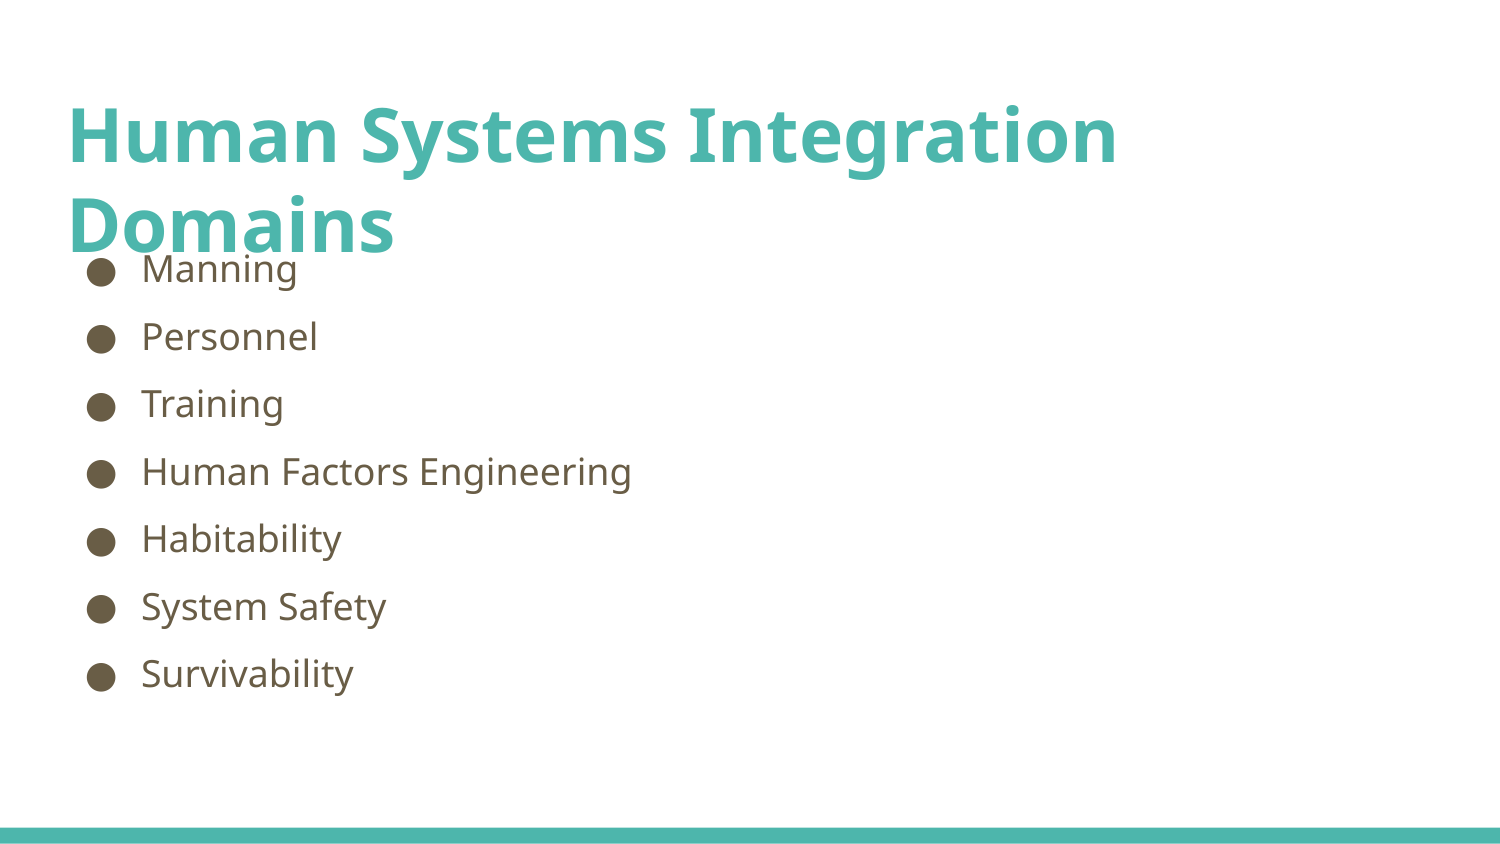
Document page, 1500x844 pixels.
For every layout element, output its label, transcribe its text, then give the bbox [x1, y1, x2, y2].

list Manning Personnel Training Human Factors Engineering Habitability System Safety Survivability [51, 207, 1449, 750]
title Human Systems Integration Domains [51, 72, 1449, 189]
